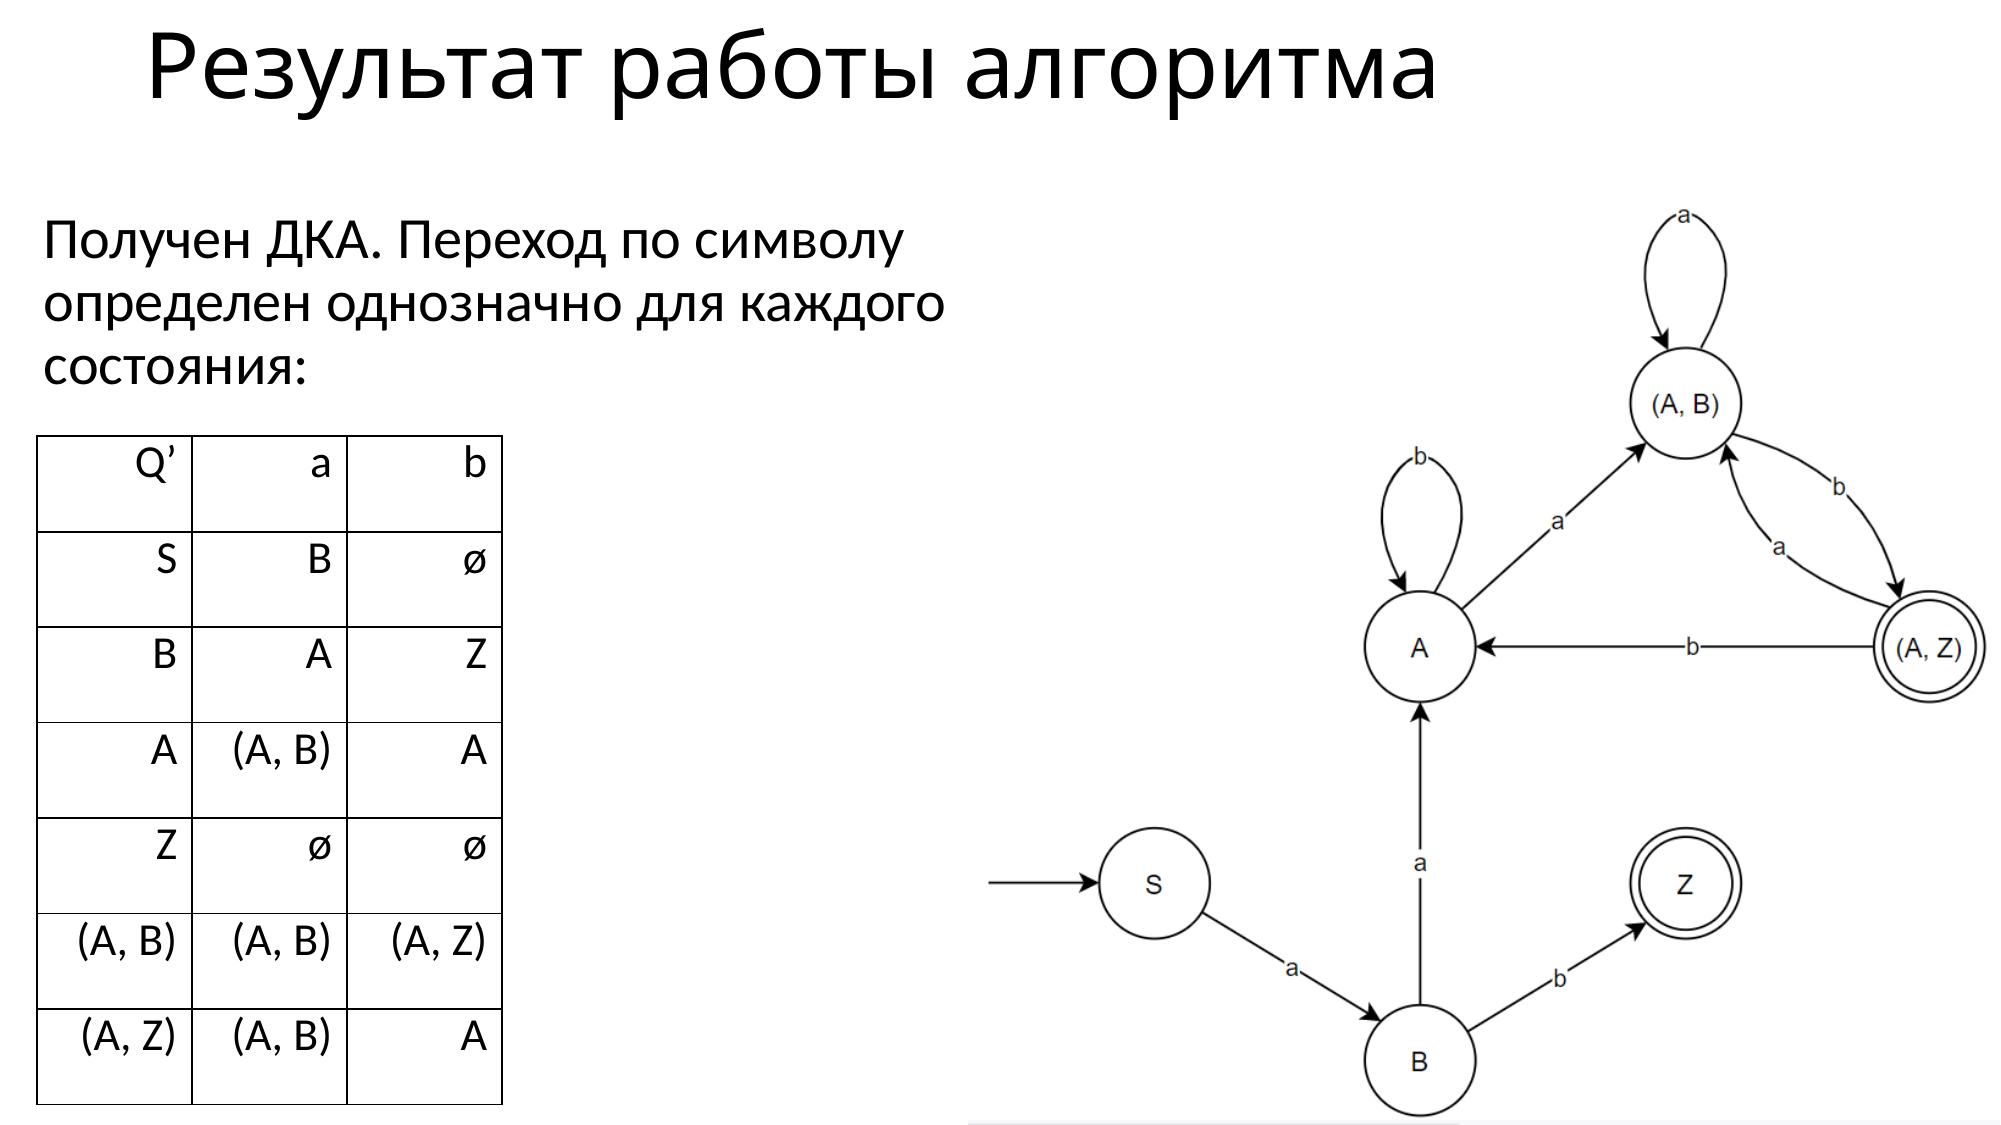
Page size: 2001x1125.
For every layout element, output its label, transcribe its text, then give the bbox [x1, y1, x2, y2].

table_cell (A, B) [193, 914, 346, 1008]
table_cell (A, B) [193, 1010, 346, 1104]
table_cell B [193, 533, 346, 626]
table_header Q’ [38, 437, 191, 531]
list Получен ДКА. Переход по символу определен однозначно для каждого состояния: [35, 200, 968, 417]
table_header a [193, 437, 346, 531]
title Результат работы алгоритма [136, 8, 1863, 130]
table_cell S [38, 533, 191, 626]
table_cell A [348, 1010, 501, 1104]
table_cell (A, Z) [348, 914, 501, 1008]
table_cell (A, B) [38, 914, 191, 1008]
table_cell Z [38, 819, 191, 913]
table_cell ø [193, 819, 346, 913]
picture [968, 200, 2000, 1125]
table_cell A [38, 723, 191, 817]
table_cell B [38, 628, 191, 722]
table_cell Z [348, 628, 501, 722]
table_cell (A, B) [193, 723, 346, 817]
table_cell A [348, 723, 501, 817]
table_header b [348, 437, 501, 531]
table_cell A [193, 628, 346, 722]
table_cell (A, Z) [38, 1010, 191, 1104]
table_cell ø [348, 533, 501, 626]
table_cell ø [348, 819, 501, 913]
